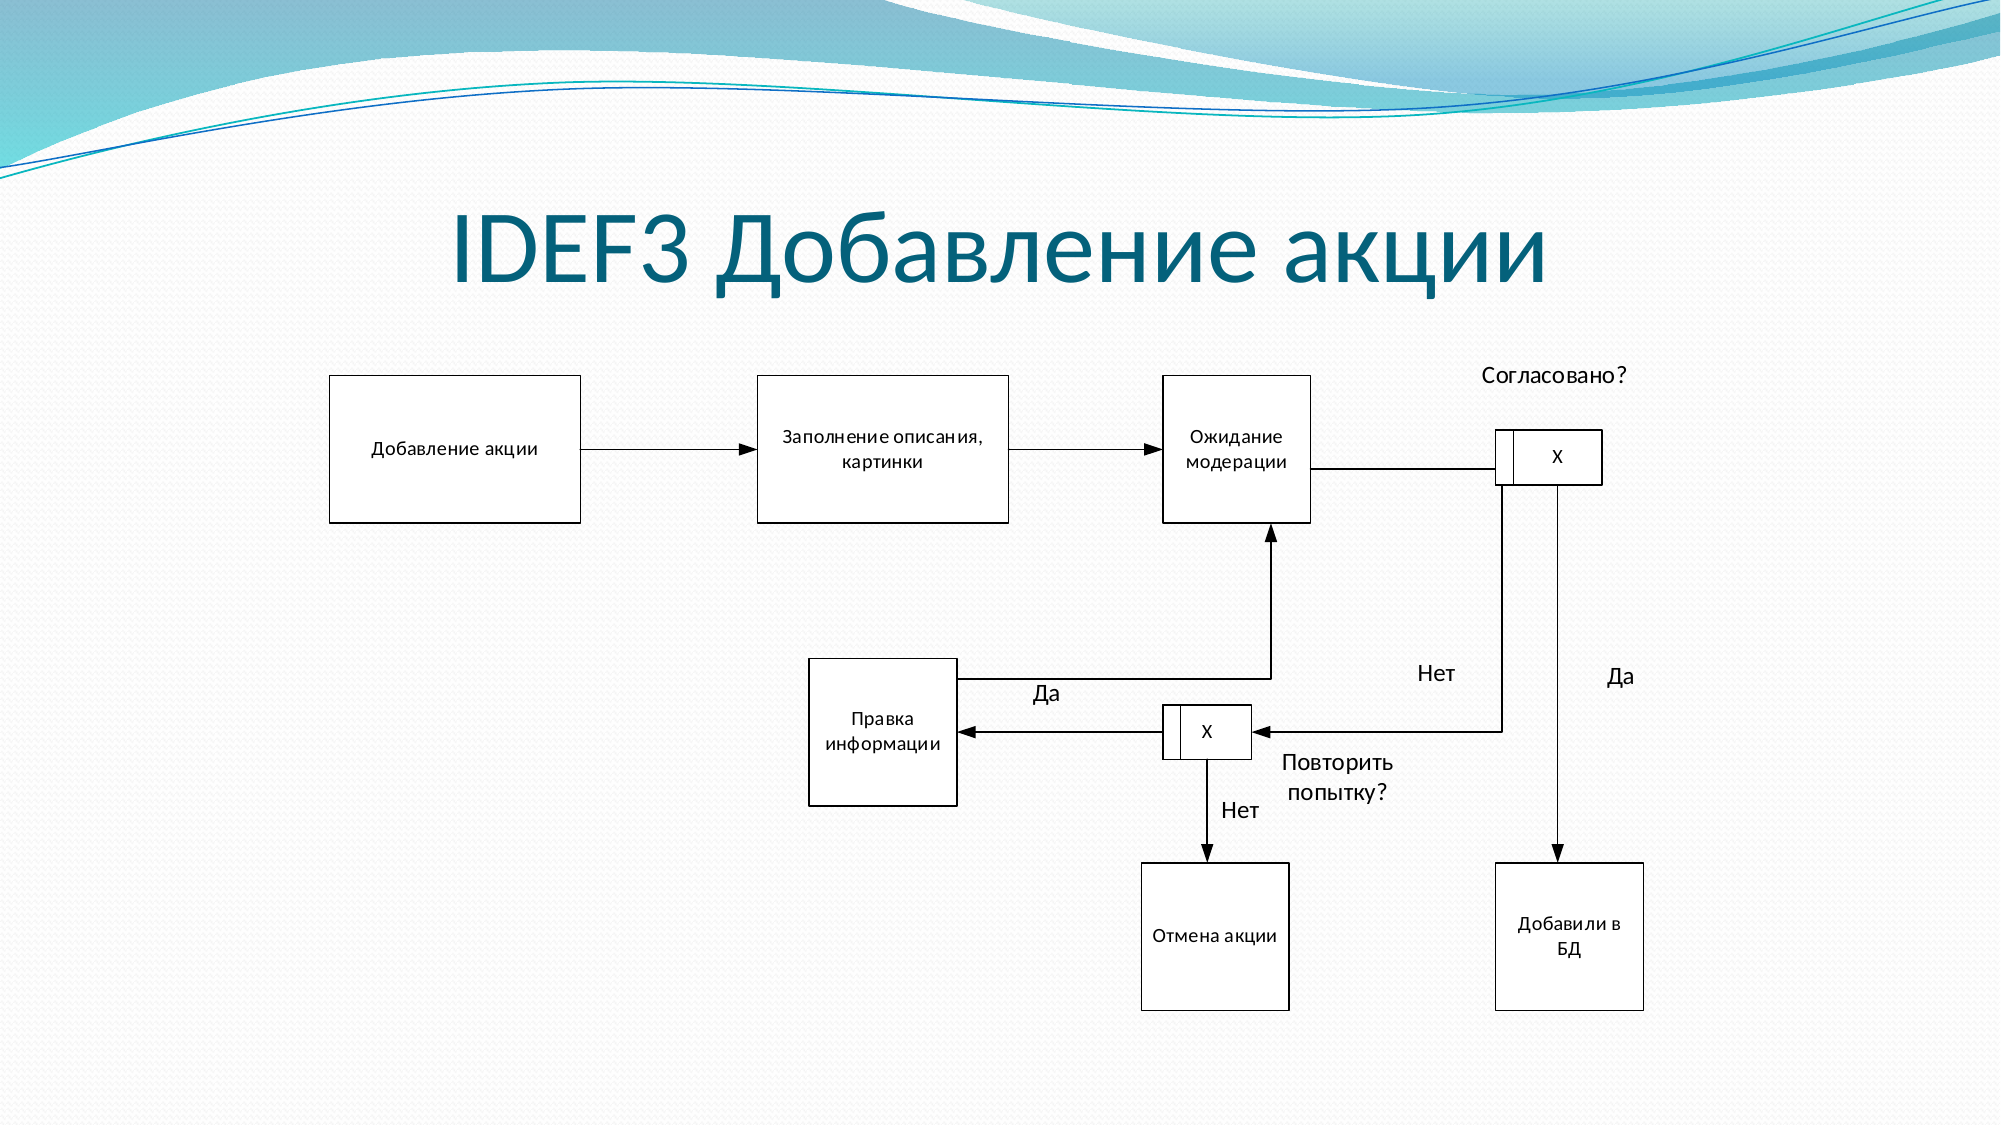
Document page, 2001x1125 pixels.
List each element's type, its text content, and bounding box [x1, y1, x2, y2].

title IDEF3 Добавление акции [99, 115, 1900, 303]
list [326, 342, 1674, 1012]
